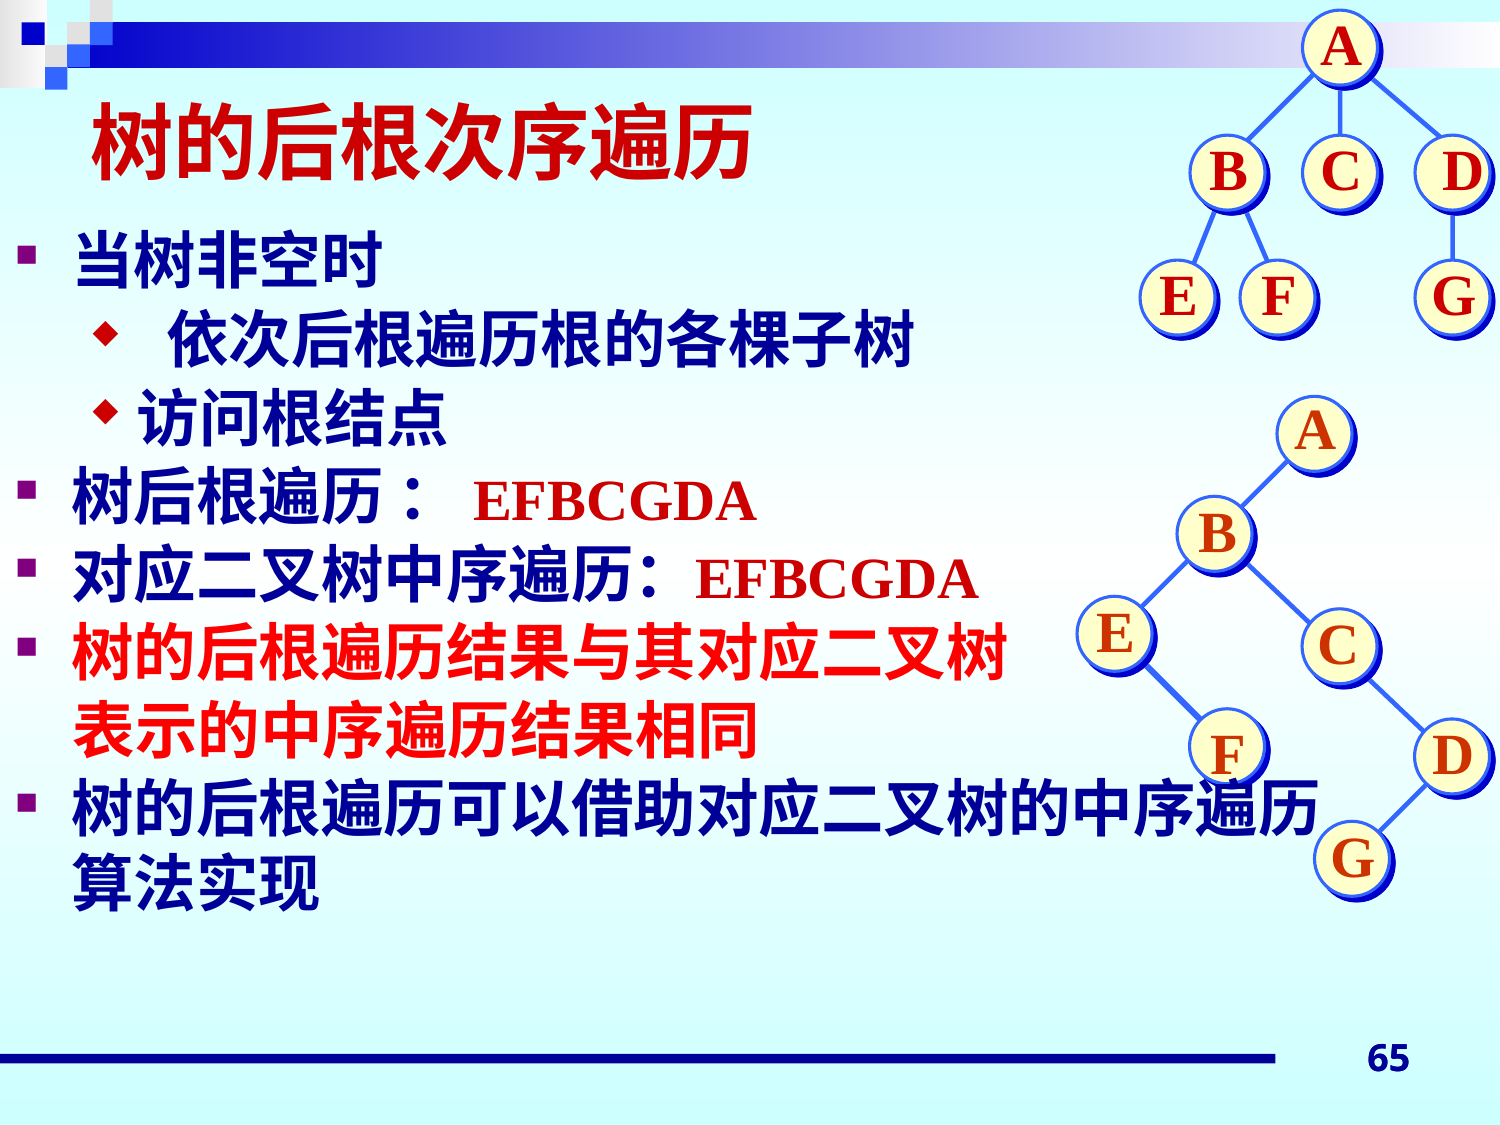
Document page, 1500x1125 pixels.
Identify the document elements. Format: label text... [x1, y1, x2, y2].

text_box EFBCGDA [458, 454, 564, 540]
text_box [1139, 0, 1500, 336]
text_box 2 [694, 22, 698, 66]
title 树的后根次序遍历 [75, 66, 1134, 214]
list 当树非空时 依次后根遍历根的各棵子树 访问根结点 树后根遍历 ： 对应二叉树中序遍历： 树的后根遍历结果与其对应二叉树 表示的中序遍历结果相同 树的后根遍历可以借助对应二叉树的中序遍历算法实现 [0, 214, 1355, 1012]
text_box 65 [1074, 1017, 1425, 1093]
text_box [666, 22, 670, 66]
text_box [569, 383, 1490, 897]
